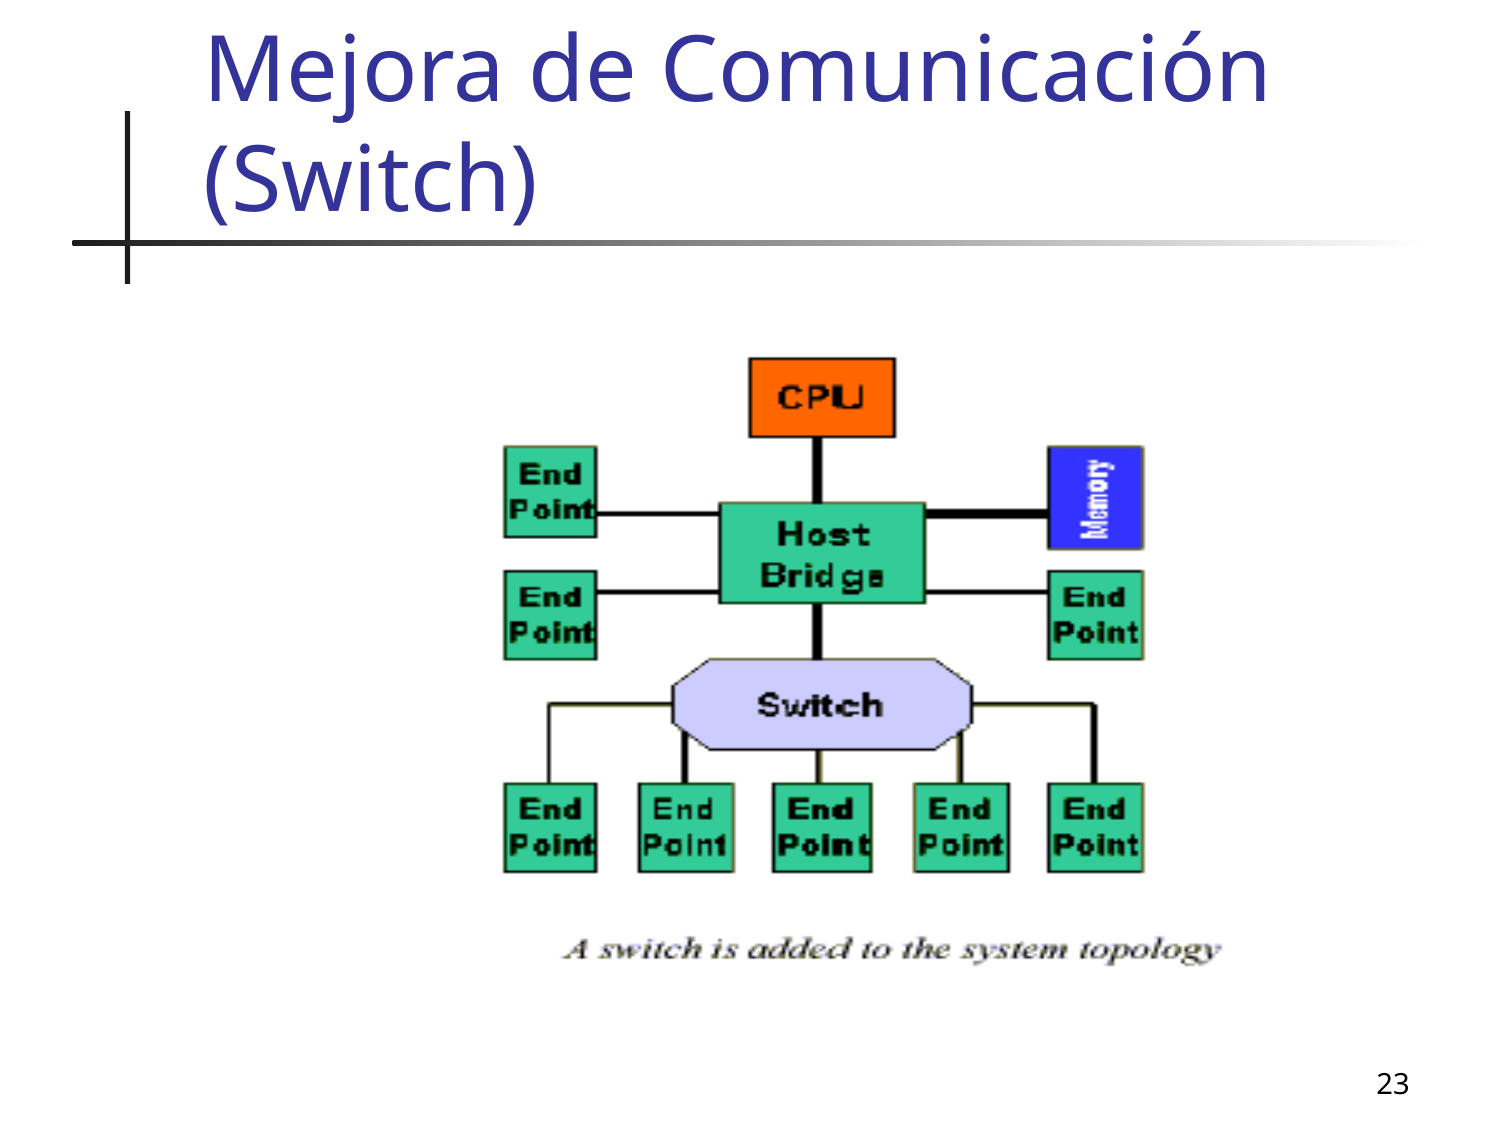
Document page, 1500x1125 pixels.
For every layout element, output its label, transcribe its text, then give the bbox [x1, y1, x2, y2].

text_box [299, 324, 1263, 991]
slide_number 23 [1112, 1037, 1425, 1113]
title Mejora de Comunicación (Switch) [188, 50, 1468, 238]
